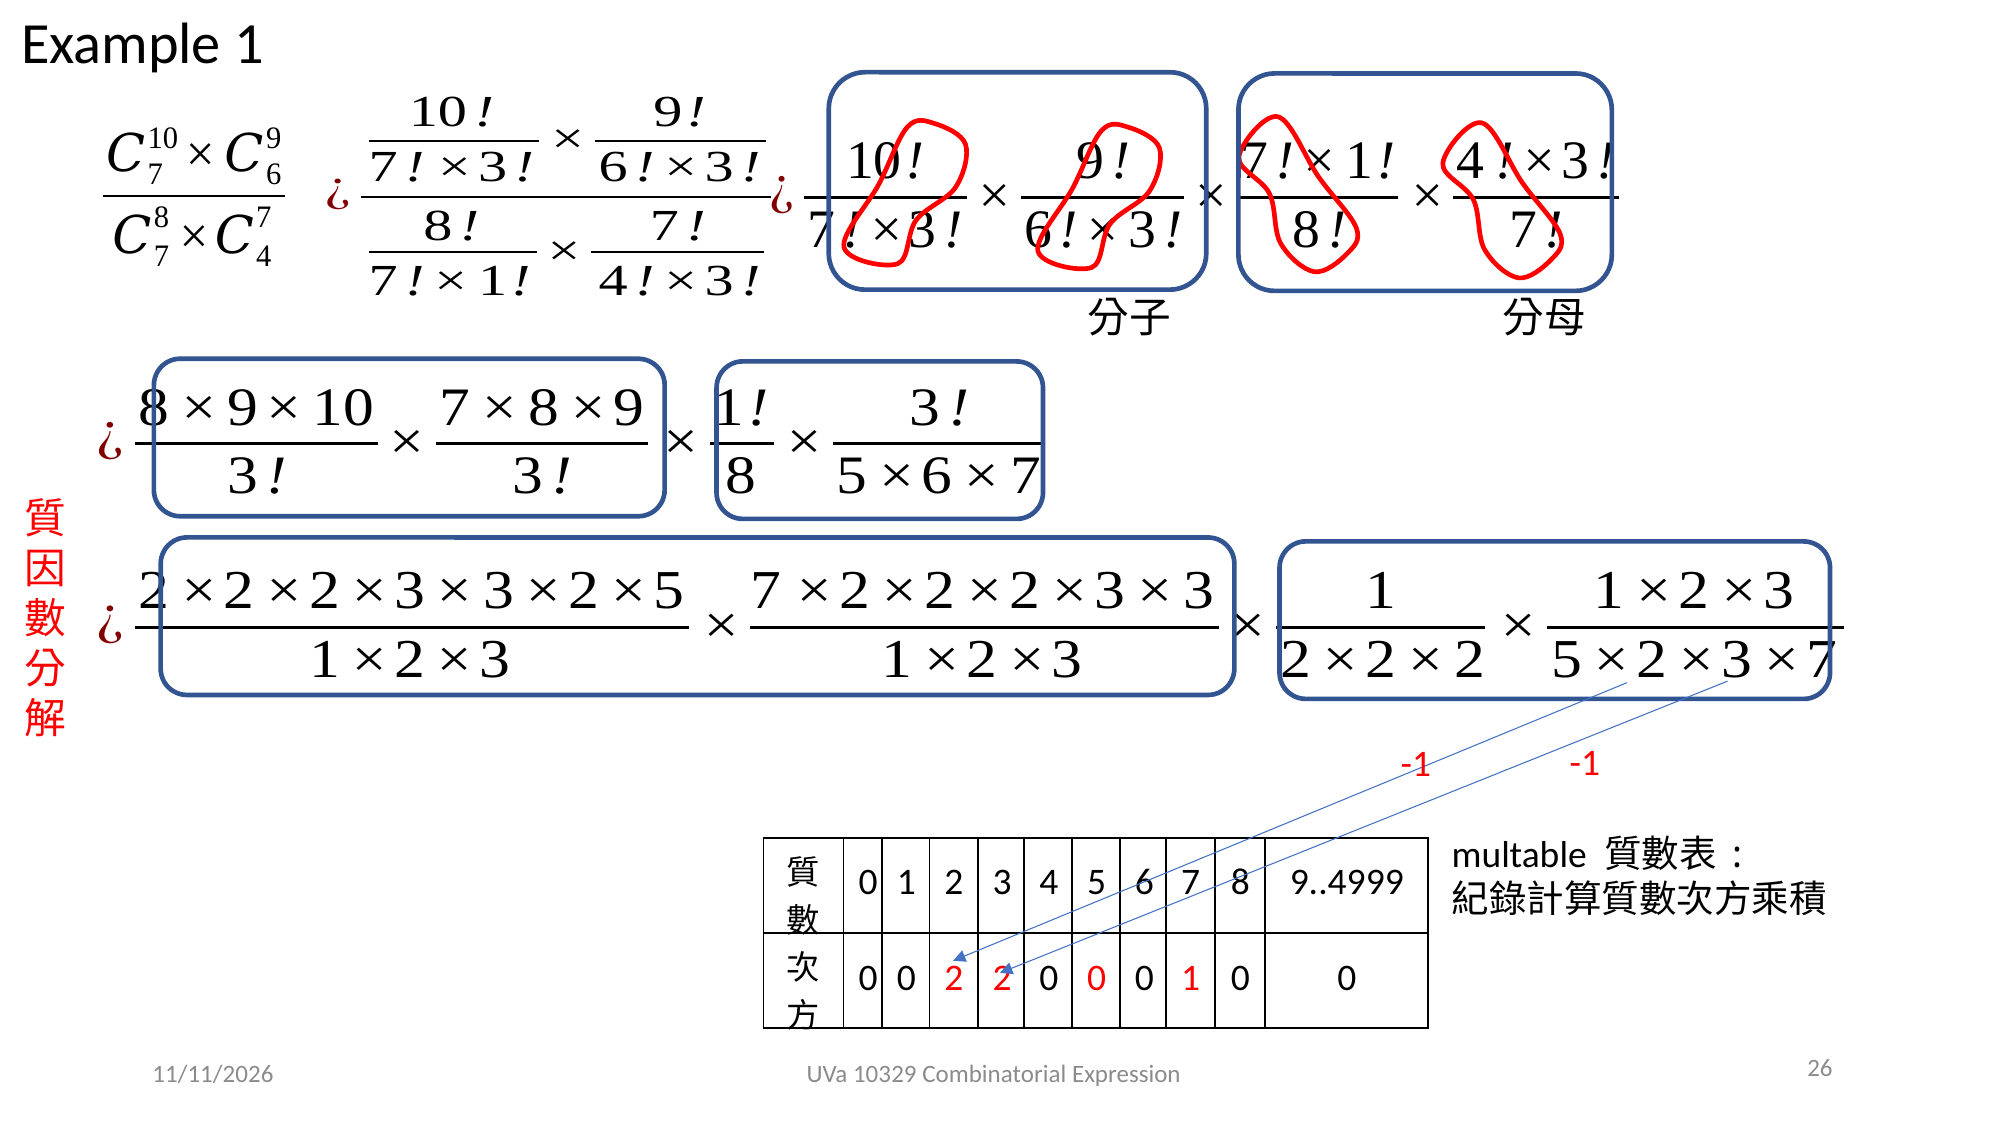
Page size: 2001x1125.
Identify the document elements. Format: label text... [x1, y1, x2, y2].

table_cell 0 [1121, 973, 1165, 1027]
text_box [1278, 540, 1832, 700]
table_header 質數 [764, 839, 843, 932]
table_cell 0 [883, 934, 929, 1027]
footer UVa 10329 Combinatorial Expression [662, 1042, 1338, 1103]
text_box 質因數分解 [9, 484, 100, 750]
text_box 分母 [1488, 283, 1622, 349]
table_cell 0 [844, 934, 881, 1027]
text_box Example 1 [6, 0, 341, 83]
text_box [715, 360, 1045, 520]
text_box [953, 682, 999, 961]
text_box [999, 681, 1728, 973]
slide_number 26 [1397, 1036, 1848, 1097]
text_box [152, 357, 666, 518]
table_header 0 [844, 839, 881, 932]
text_box [159, 536, 1236, 696]
table_cell 2 [930, 934, 977, 1027]
text_box multable 質數表: 紀錄計算質數次方乘積 [1728, 822, 1935, 928]
table_header 1 [883, 839, 929, 932]
table_cell 0 [1266, 973, 1427, 1027]
table_cell 0 [1216, 973, 1264, 1027]
table_cell 0 [1025, 973, 1071, 1027]
table_cell 2 [979, 961, 1023, 1027]
table_cell 次方 [764, 934, 843, 1027]
table_cell 1 [1167, 973, 1214, 1027]
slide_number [137, 1042, 588, 1103]
text_box [1237, 72, 1613, 292]
text_box [827, 71, 1208, 291]
table_header 2 [930, 839, 953, 932]
table_cell 0 [1073, 973, 1119, 1027]
text_box 分子 [1072, 283, 1207, 349]
